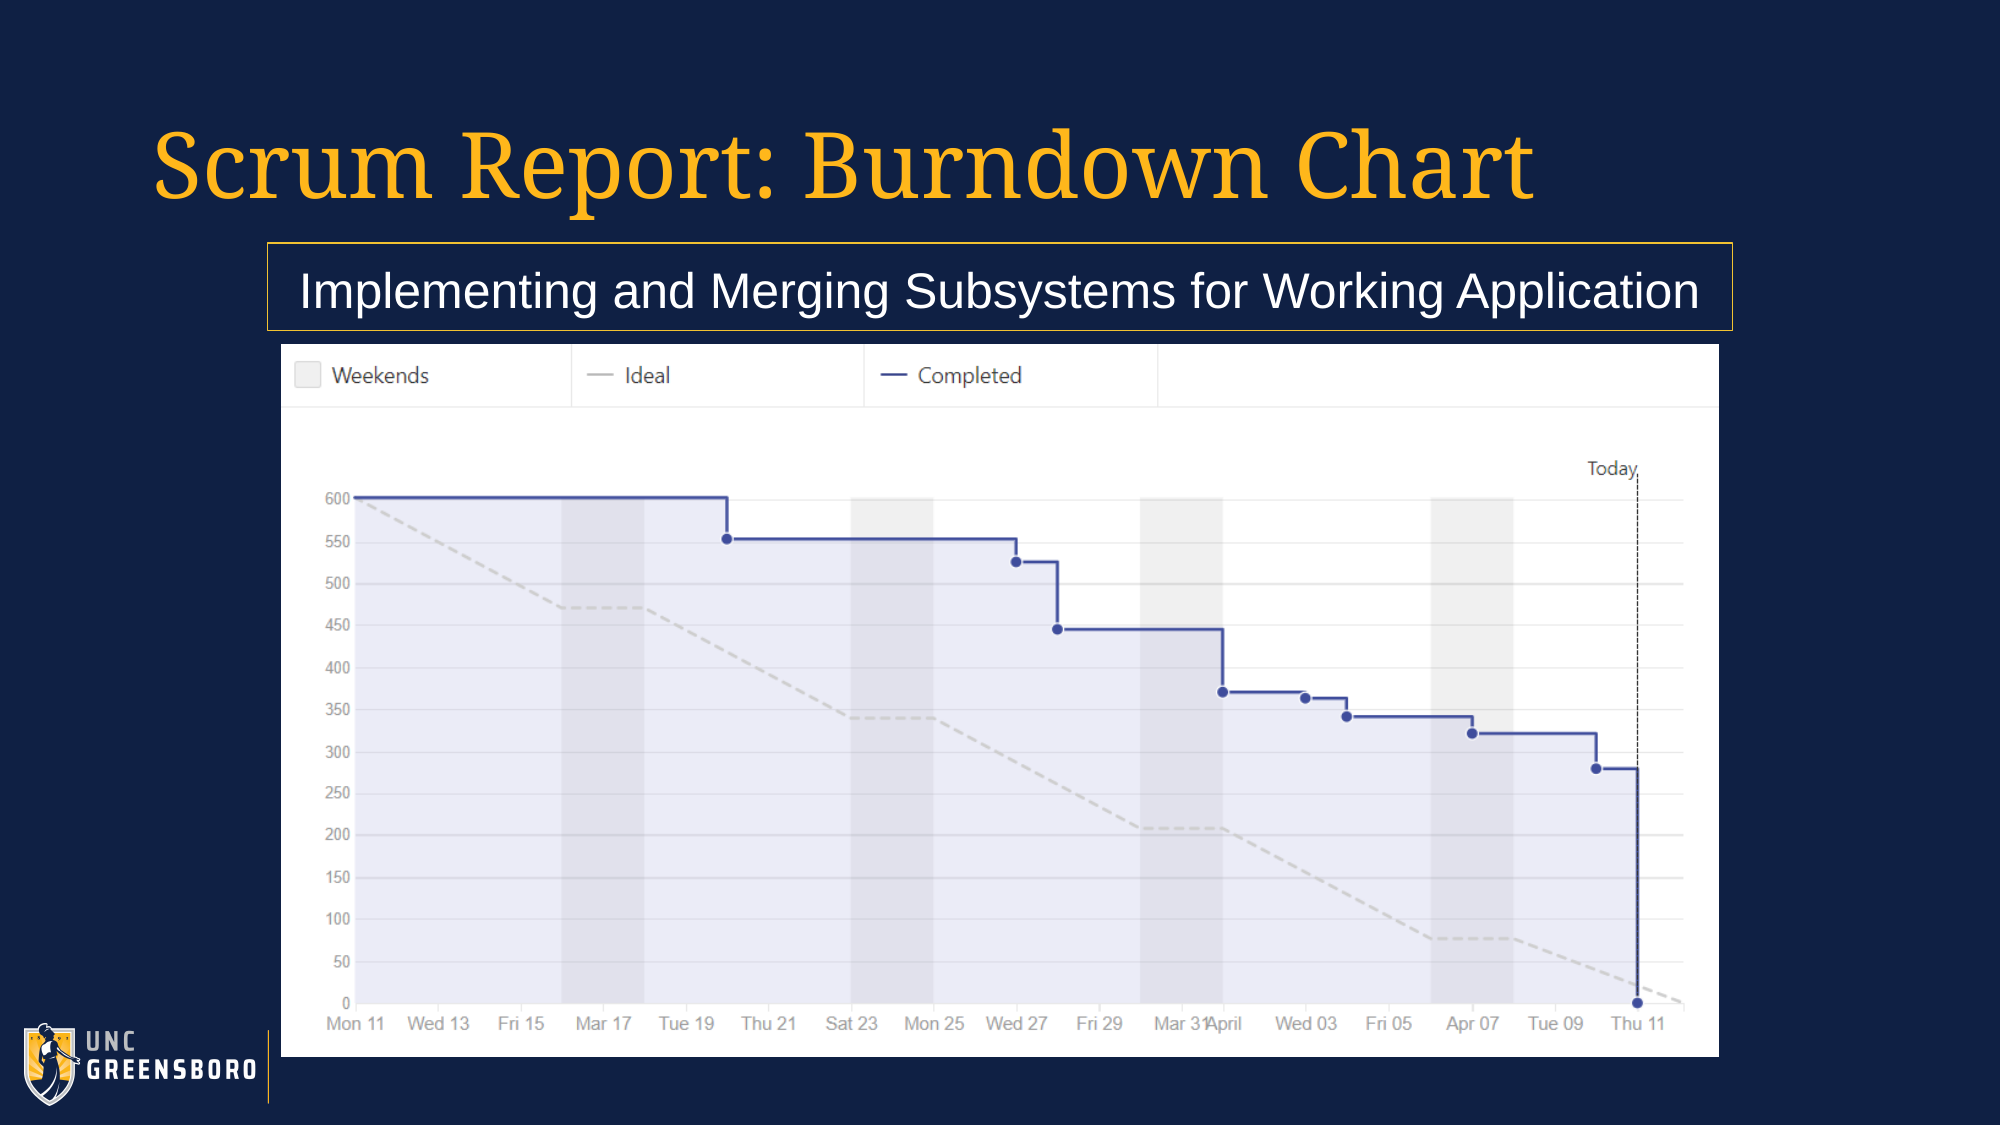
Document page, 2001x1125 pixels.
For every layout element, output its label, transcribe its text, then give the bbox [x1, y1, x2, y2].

picture [281, 344, 1719, 1057]
picture [24, 1023, 269, 1106]
title Scrum Report: Burndown Chart [137, 59, 1863, 278]
text_box Implementing and Merging Subsystems for Working Application [267, 243, 1733, 331]
